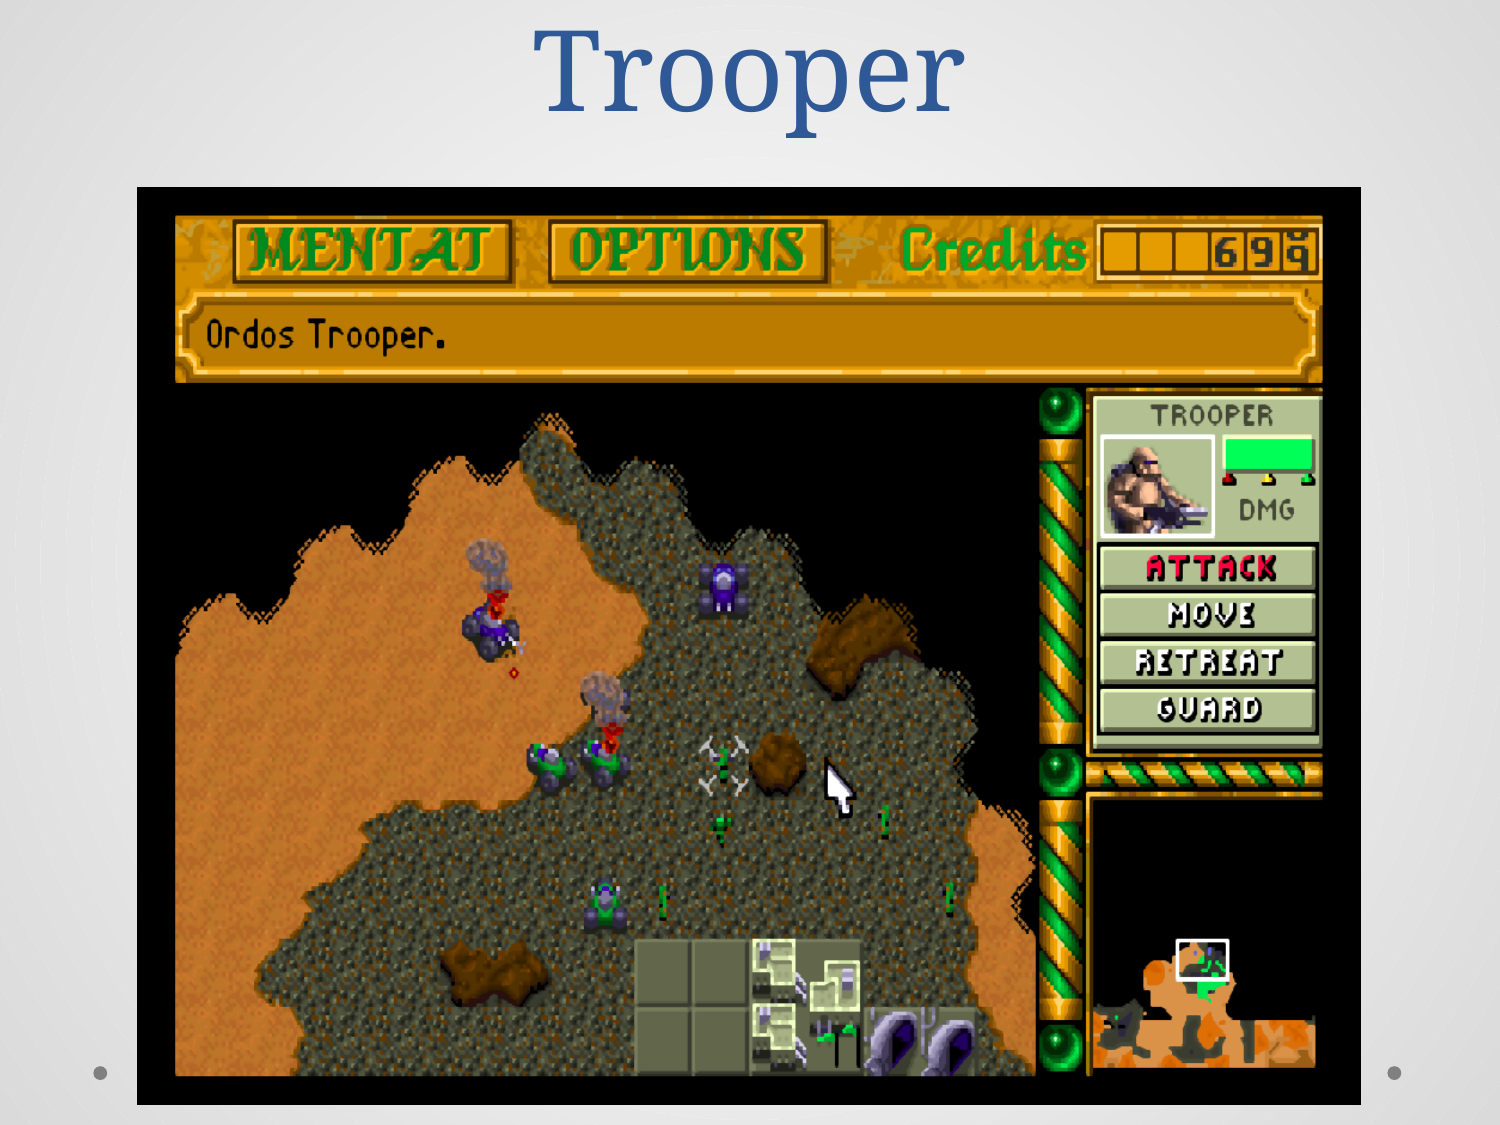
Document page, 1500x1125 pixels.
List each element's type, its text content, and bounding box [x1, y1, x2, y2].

picture [137, 187, 1361, 1105]
title Trooper [75, 0, 1425, 263]
